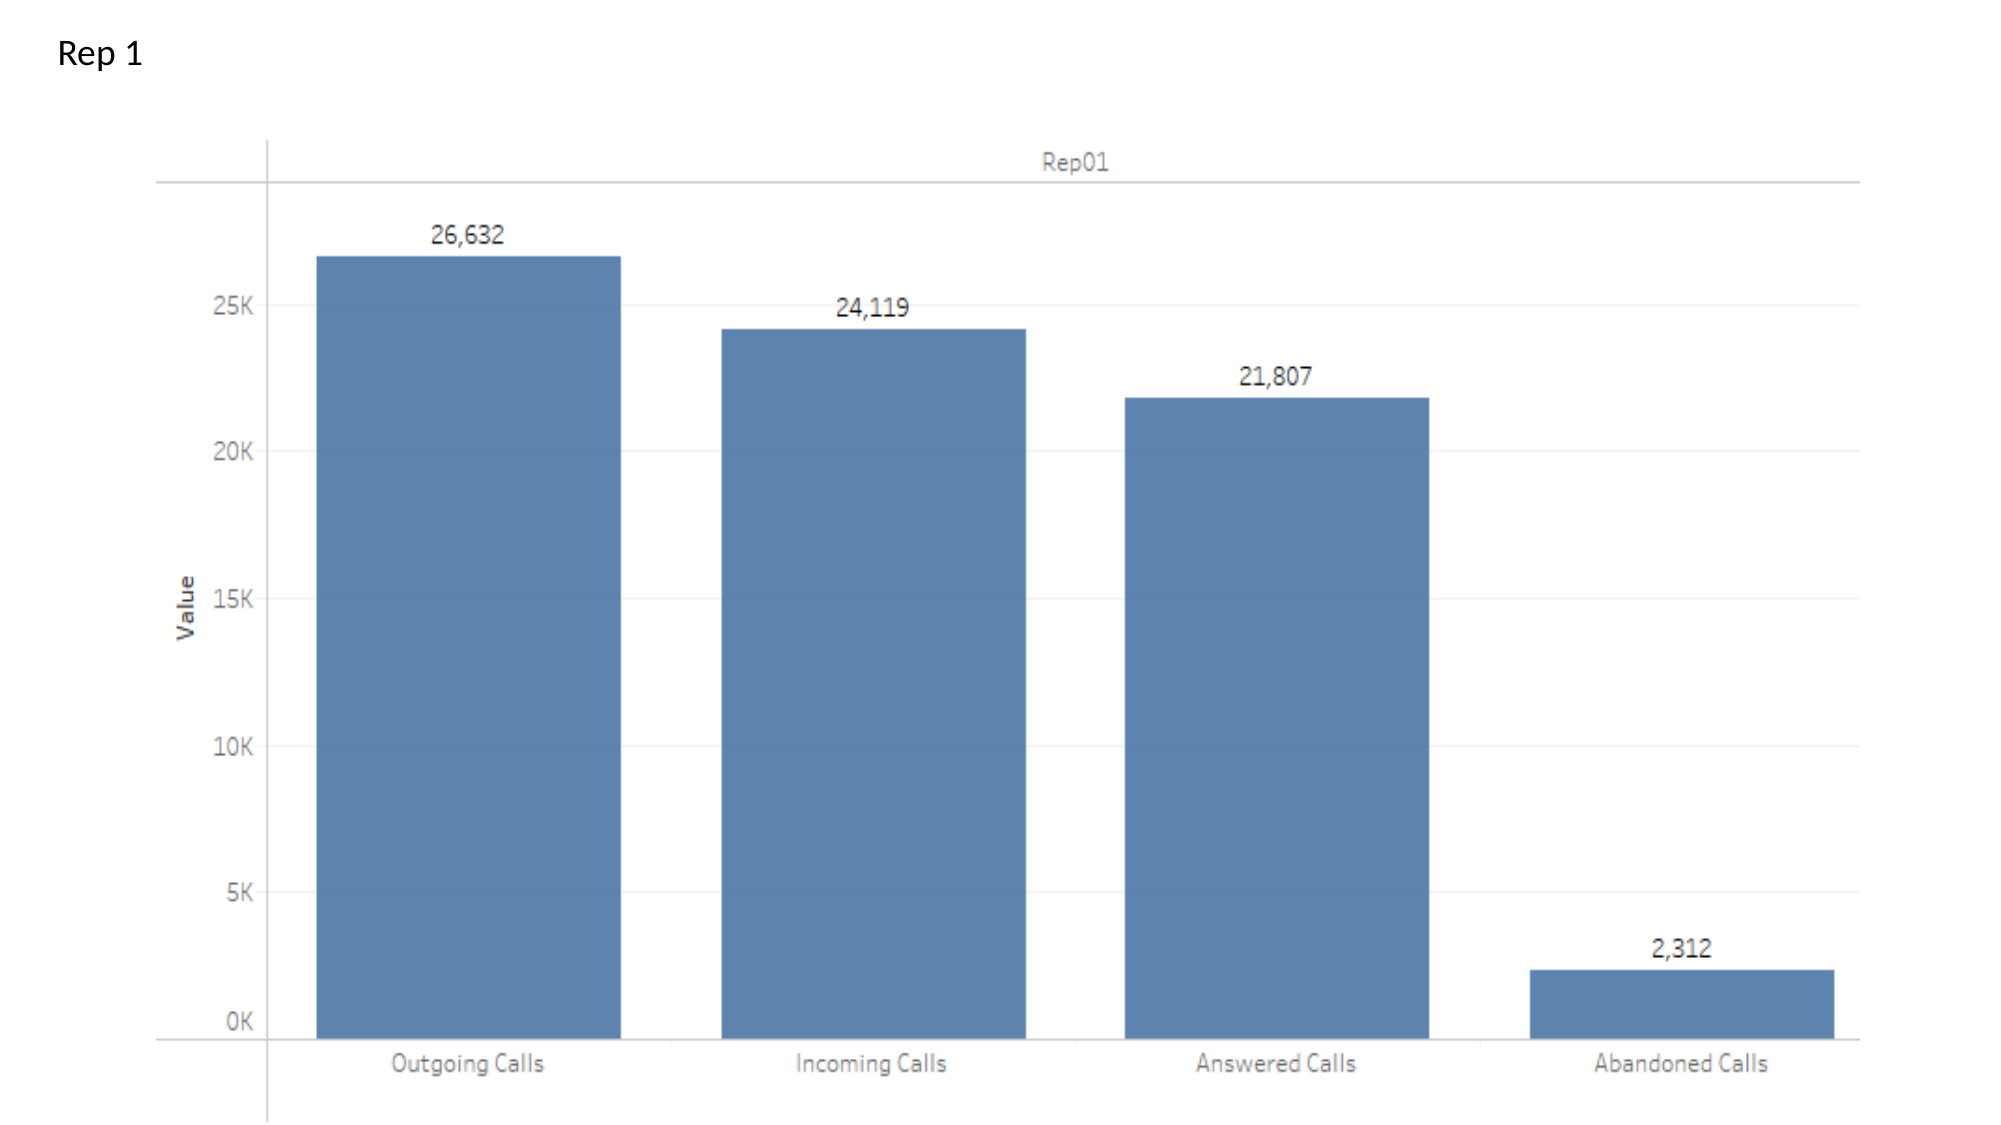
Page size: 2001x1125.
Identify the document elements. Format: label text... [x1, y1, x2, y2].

picture [139, 100, 1860, 1125]
text_box Rep 1 [42, 20, 537, 81]
